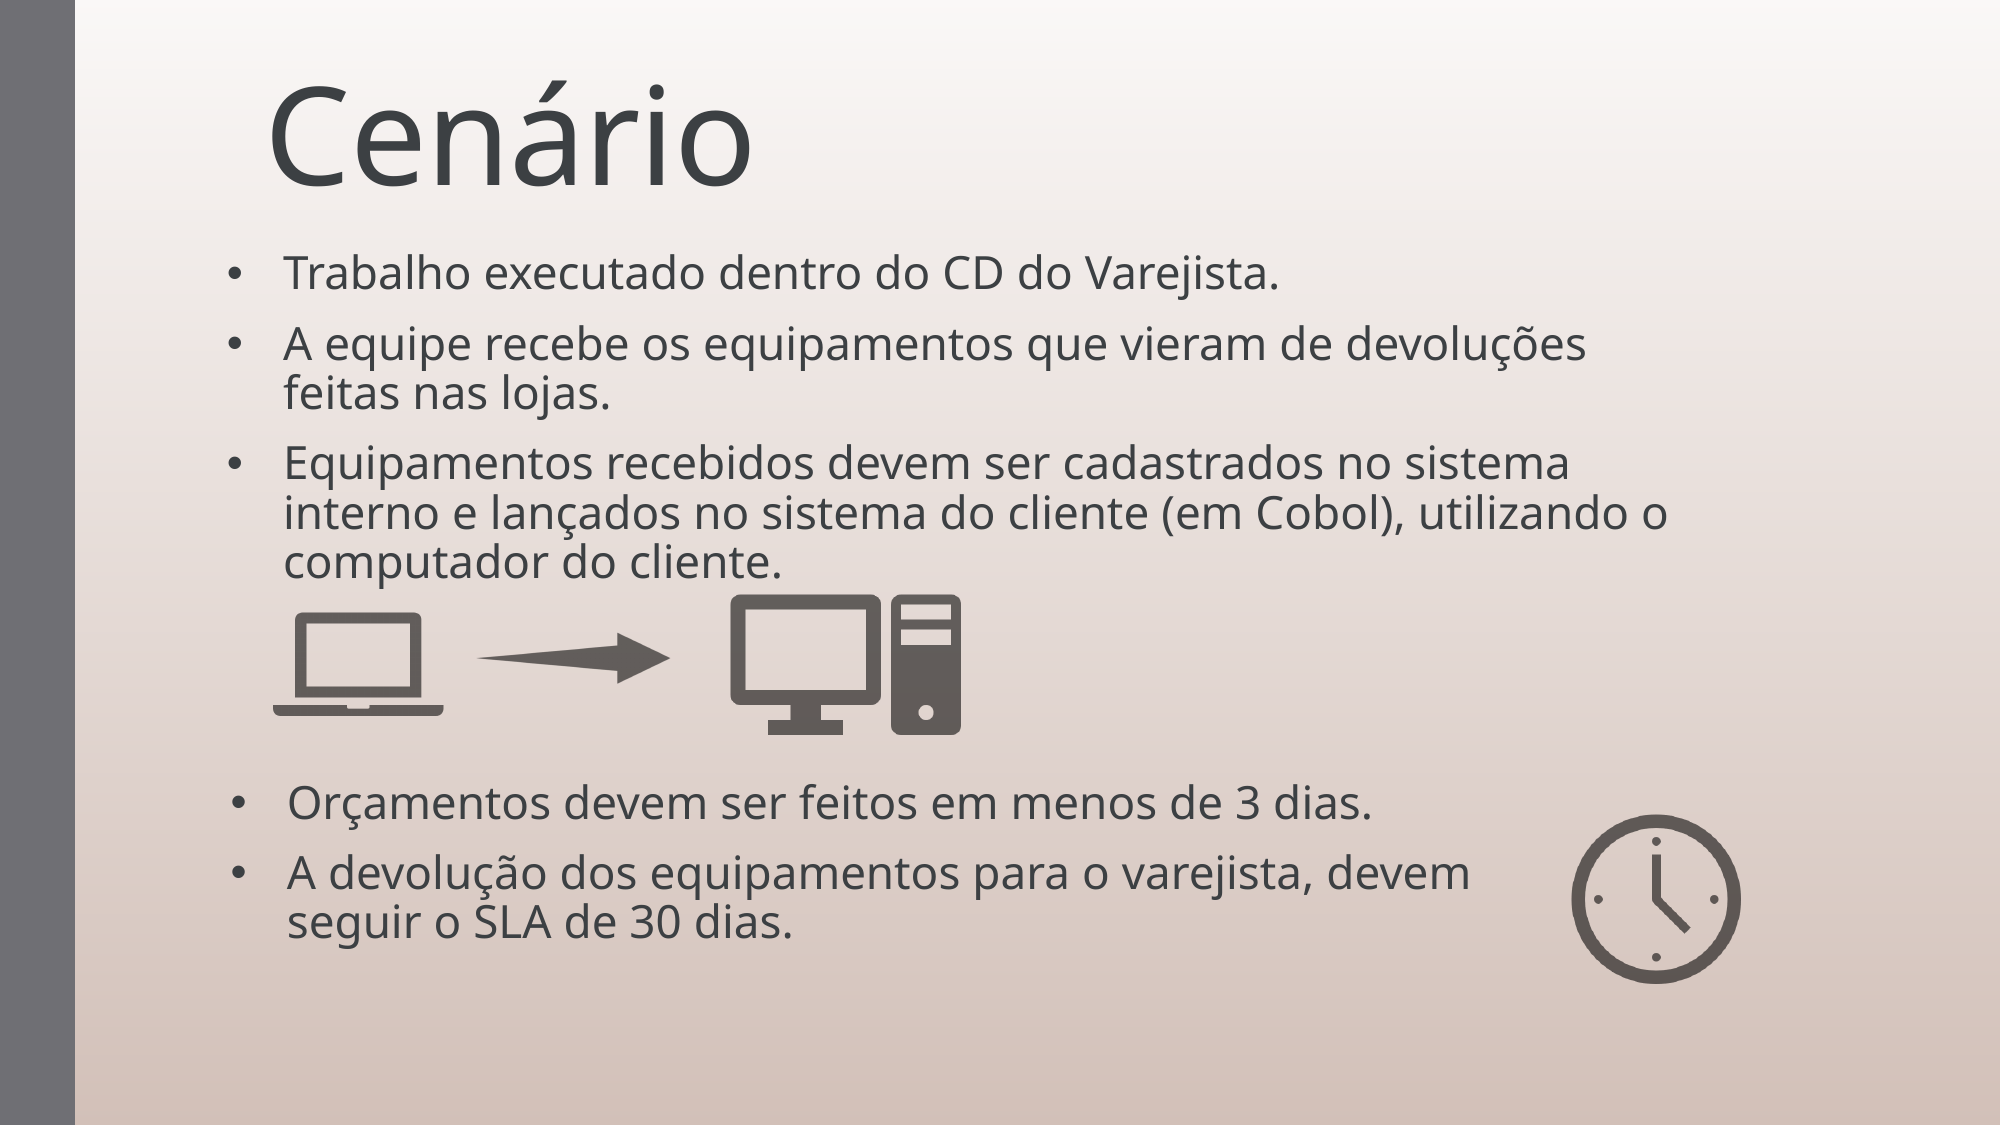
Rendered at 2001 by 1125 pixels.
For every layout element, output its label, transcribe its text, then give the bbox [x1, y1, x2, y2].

picture [1549, 791, 1764, 1006]
text_box Trabalho executado dentro do CD do Varejista. A equipe recebe os equipamentos que vieram de devoluções feitas nas lojas. Equipamentos recebidos devem ser cadastrados no sistema interno e lançados no sistema do cliente (em Cobol), utilizando o computador do cliente. [211, 242, 1712, 617]
picture [725, 543, 966, 785]
title Cenário [249, 66, 1750, 221]
picture [269, 575, 448, 753]
picture [467, 606, 679, 710]
text_box Orçamentos devem ser feitos em menos de 3 dias. A devolução dos equipamentos para o varejista, devem seguir o SLA de 30 dias. [215, 772, 1567, 1020]
